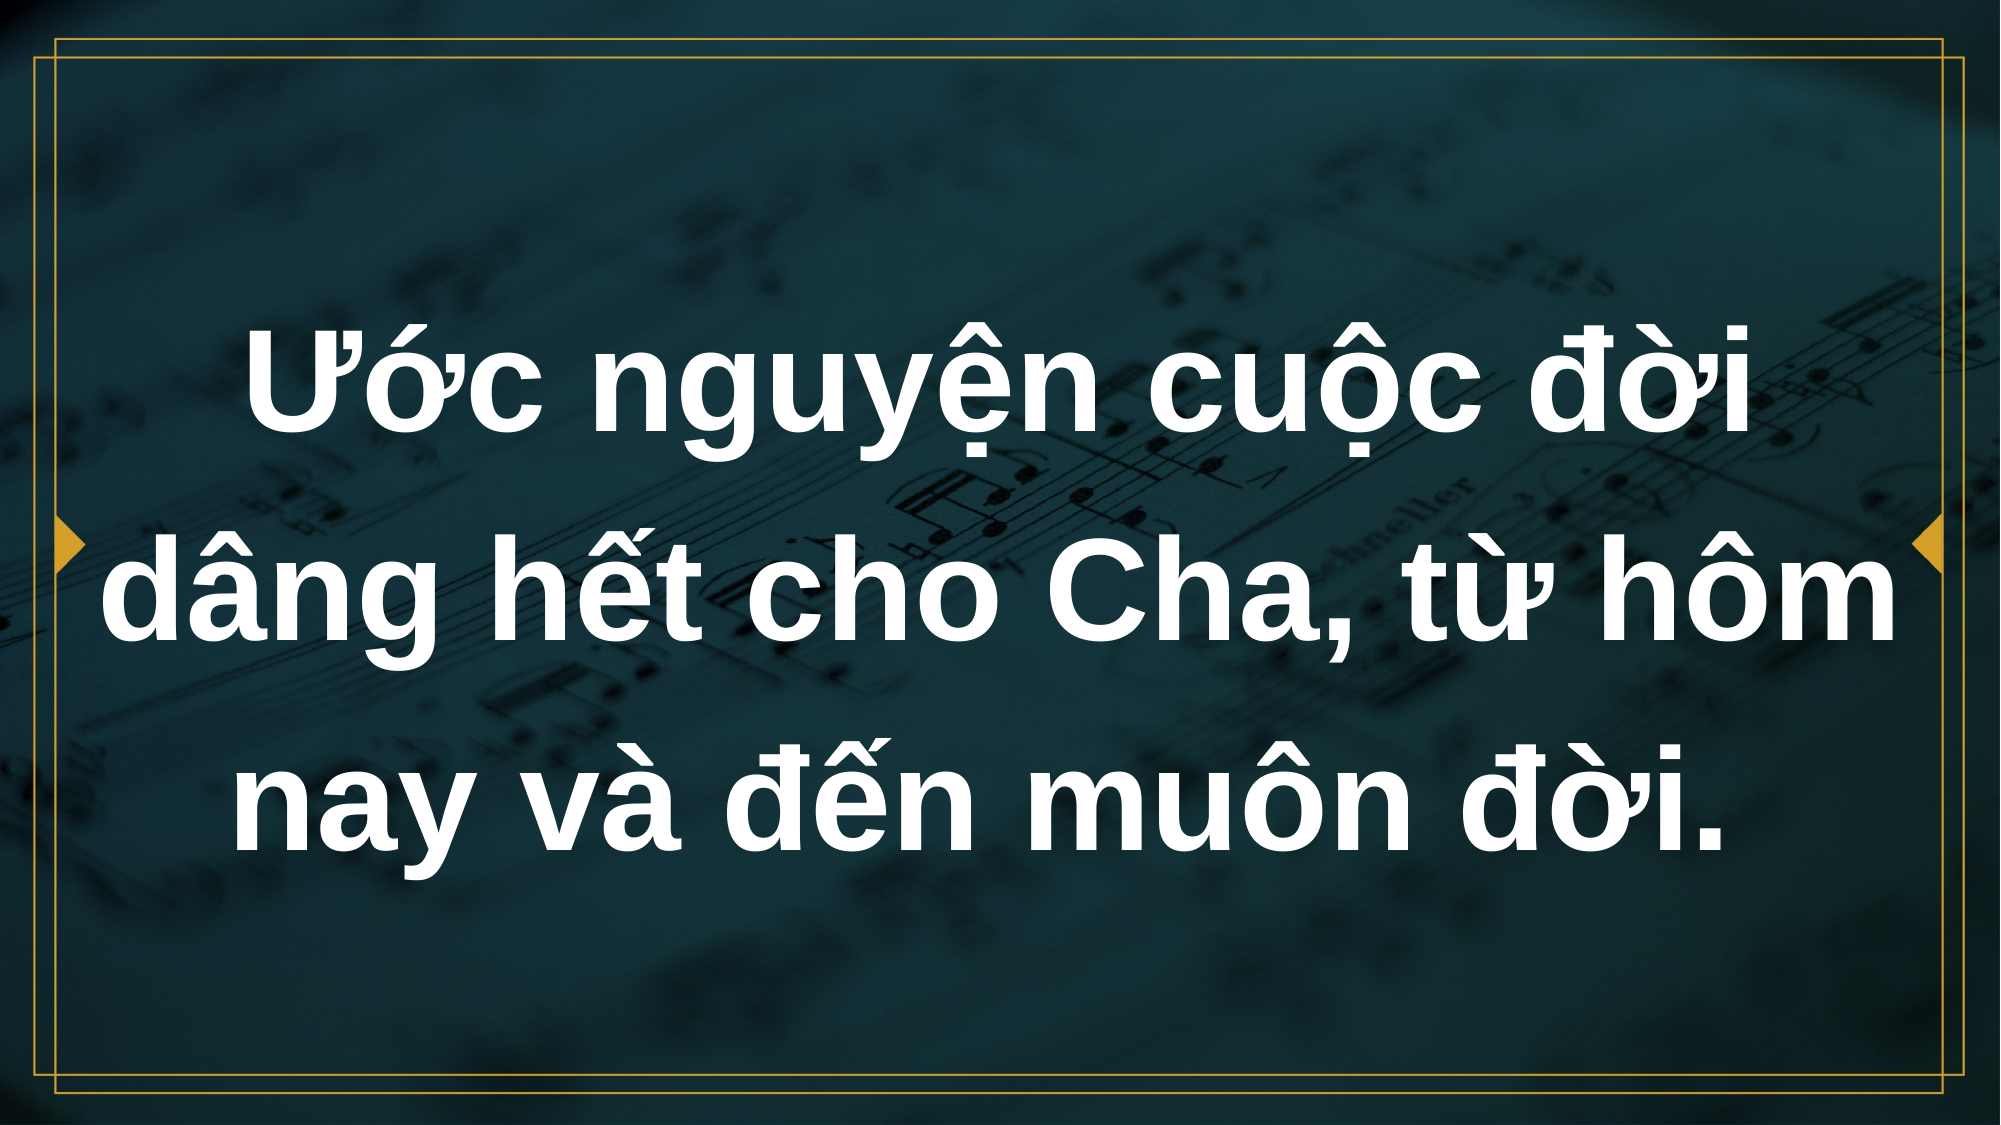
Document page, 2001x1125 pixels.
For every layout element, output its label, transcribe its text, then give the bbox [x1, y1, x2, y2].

picture [0, 0, 2000, 1125]
title Ước nguyện cuộc đời dâng hết cho Cha, từ hôm nay và đến muôn đời. [55, 53, 1945, 1077]
